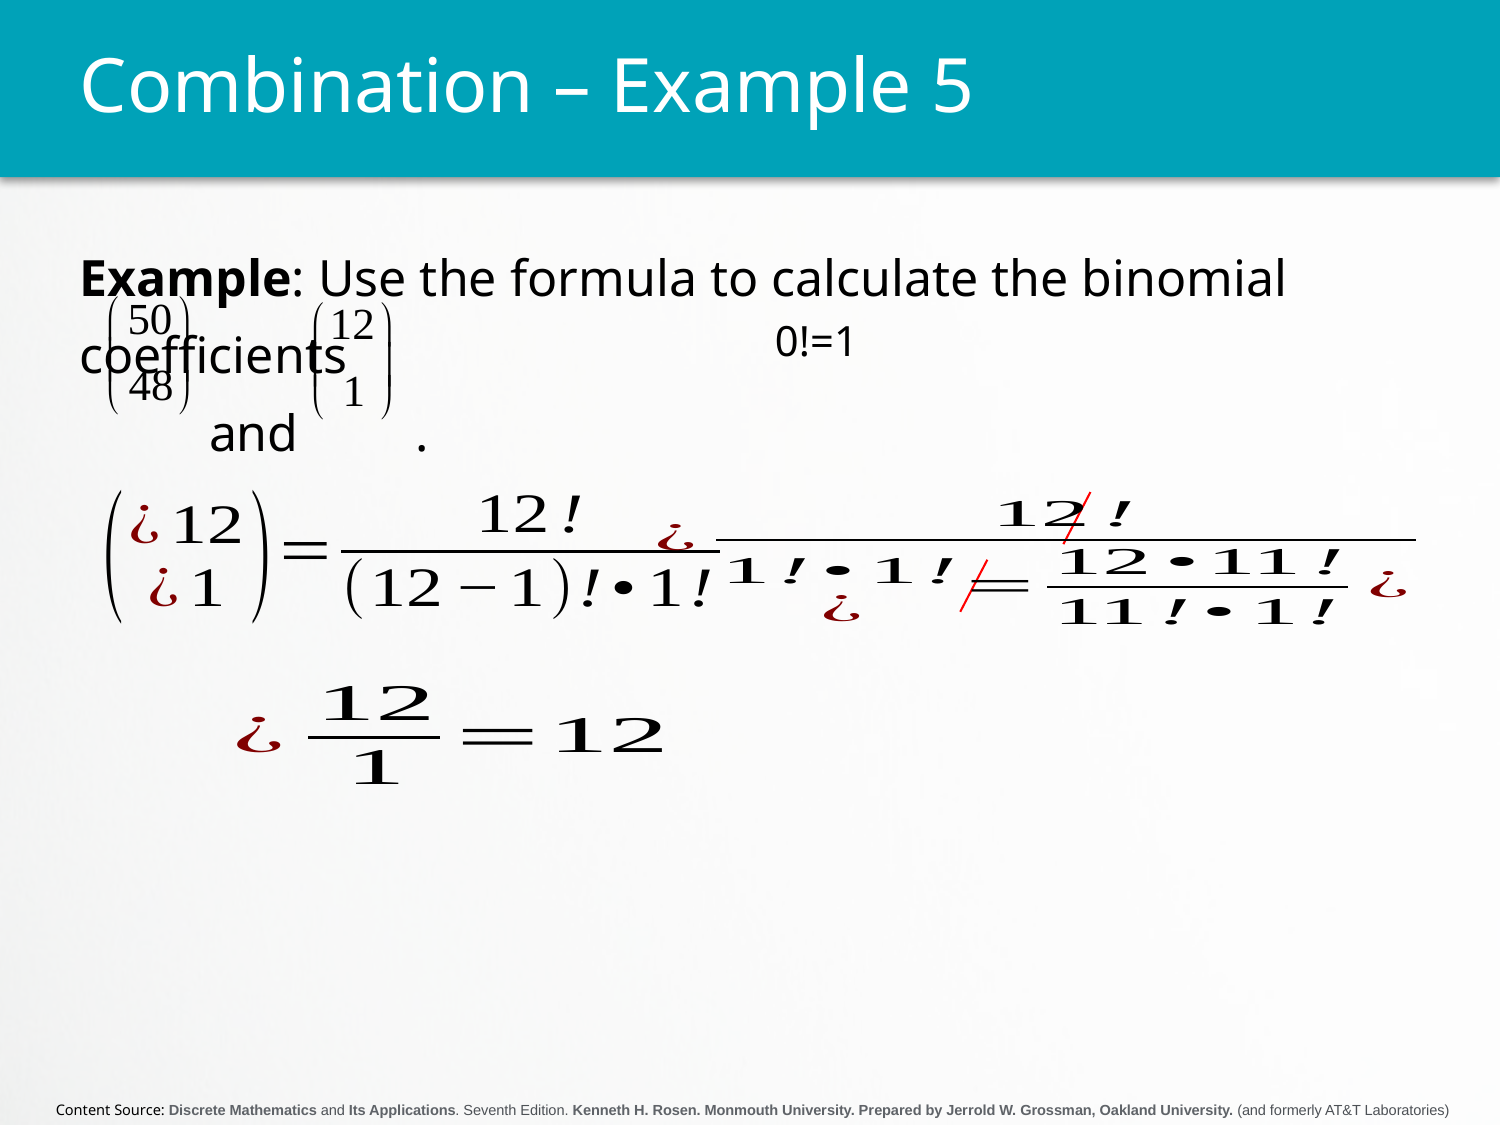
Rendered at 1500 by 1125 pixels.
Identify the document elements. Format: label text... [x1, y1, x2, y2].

title Combination – Example 5 [64, 0, 1460, 178]
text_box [64, 220, 1500, 428]
